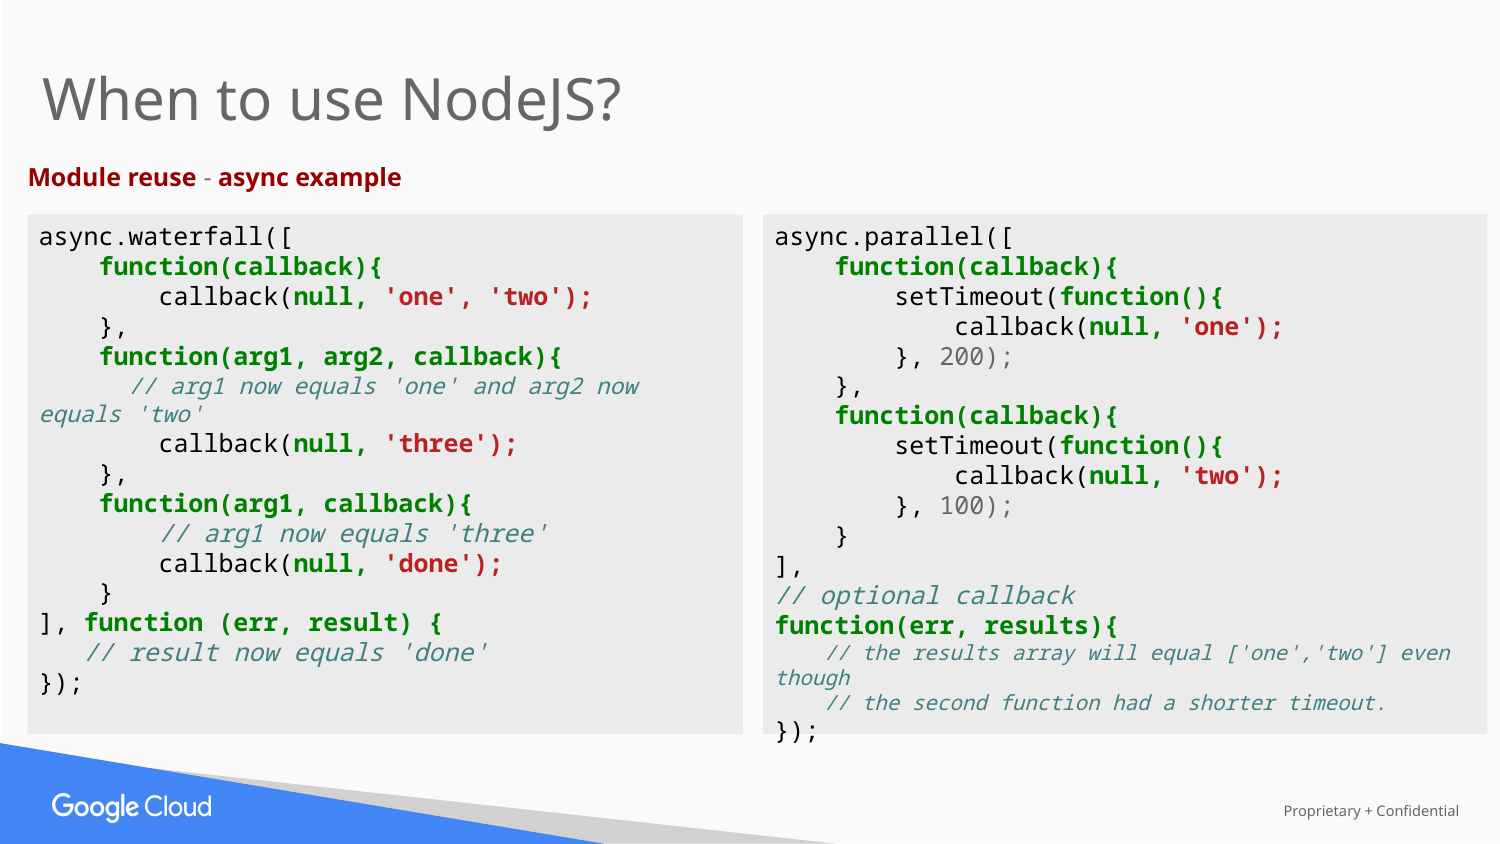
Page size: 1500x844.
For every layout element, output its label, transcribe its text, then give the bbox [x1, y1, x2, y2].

picture [52, 793, 211, 823]
title When to use NodeJS? [27, 23, 1371, 148]
text_box async.waterfall([ function(callback){ callback(null, 'one', 'two'); }, function(arg1, arg2, callback){ // arg1 now equals 'one' and arg2 now equals 'two' callback(null, 'three'); }, function(arg1, callback){ // arg1 now equals 'three' callback(null, 'done'); } ], function (err, result) { // result now equals 'done' }); [27, 214, 743, 735]
text_box async.parallel([ function(callback){ setTimeout(function(){ callback(null, 'one'); }, 200); }, function(callback){ setTimeout(function(){ callback(null, 'two'); }, 100); } ], // optional callback function(err, results){ // the results array will equal ['one','two'] even though // the second function had a shorter timeout. }); [763, 214, 1488, 735]
list Module reuse - async example [12, 143, 683, 215]
